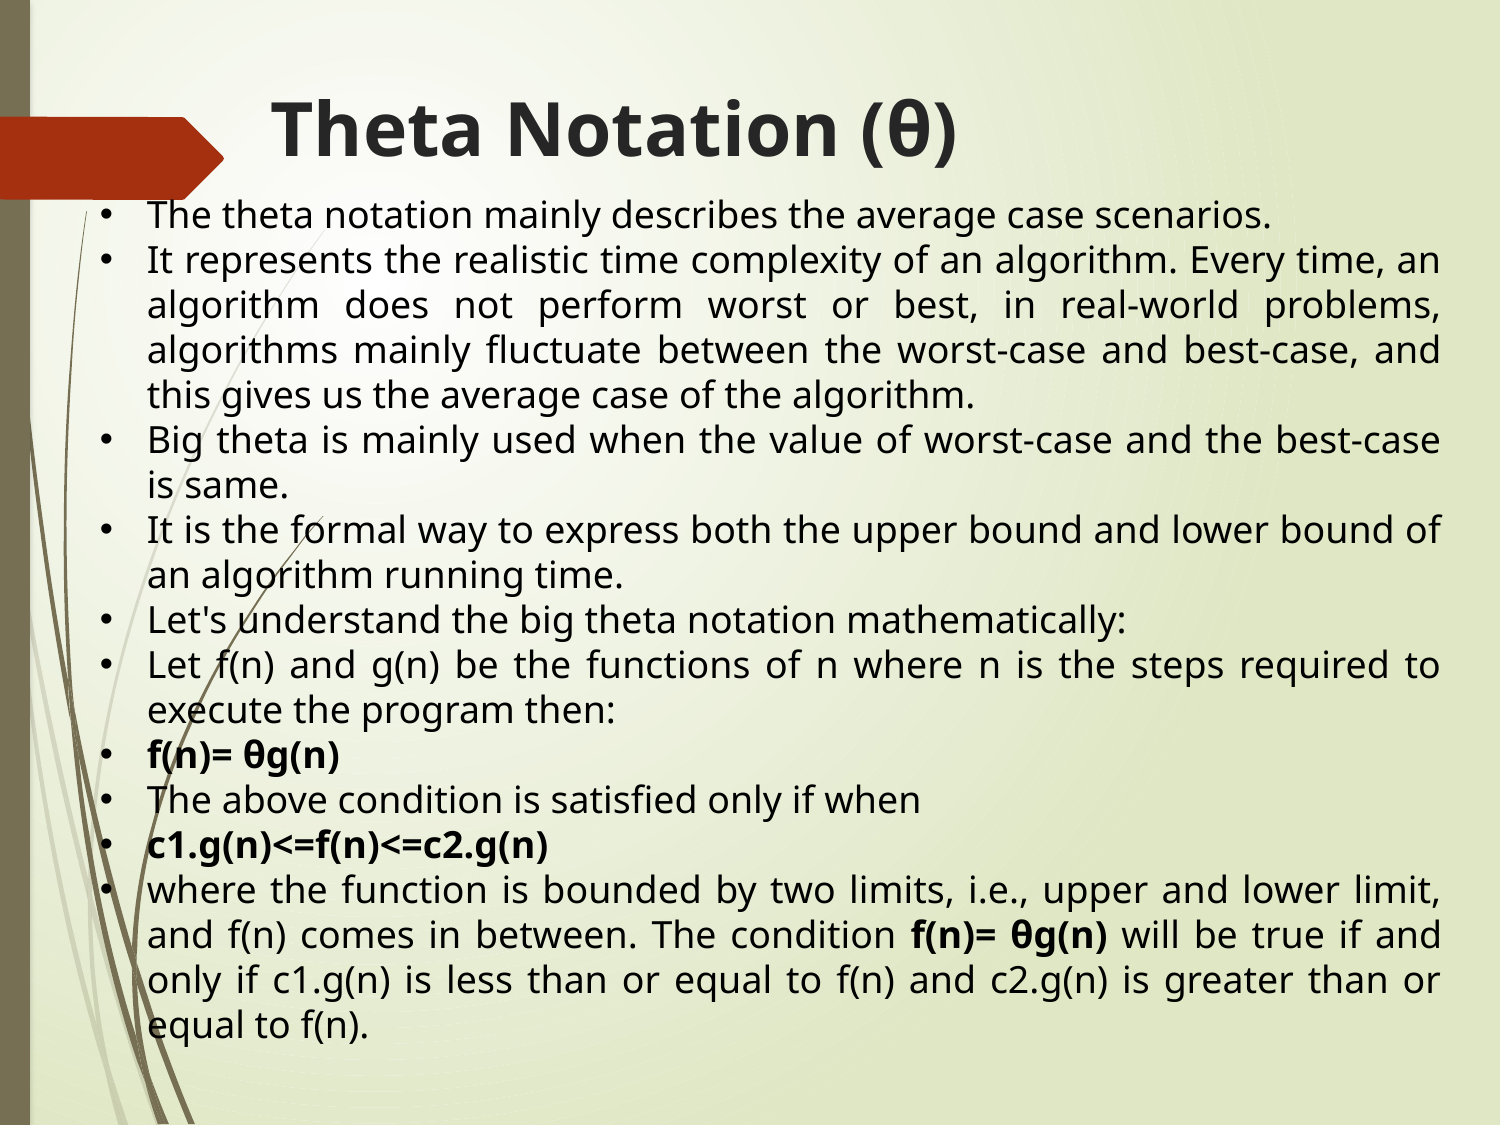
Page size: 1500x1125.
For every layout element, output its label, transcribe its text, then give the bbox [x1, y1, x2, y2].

text_box The theta notation mainly describes the average case scenarios. It represents the realistic time complexity of an algorithm. Every time, an algorithm does not perform worst or best, in real-world problems, algorithms mainly fluctuate between the worst-case and best-case, and this gives us the average case of the algorithm. Big theta is mainly used when the value of worst-case and the best-case is same. It is the formal way to express both the upper bound and lower bound of an algorithm running time. Let's understand the big theta notation mathematically: Let f(n) and g(n) be the functions of n where n is the steps required to execute the program then: f(n)= θg(n) The above condition is satisfied only if when c1.g(n)<=f(n)<=c2.g(n) where the function is bounded by two limits, i.e., upper and lower limit, and f(n) comes in between. The condition f(n)= θg(n) will be true if and only if c1.g(n) is less than or equal to f(n) and c2.g(n) is greater than or equal to f(n). [99, 172, 1443, 1092]
title Theta Notation (θ) [270, 79, 1500, 270]
